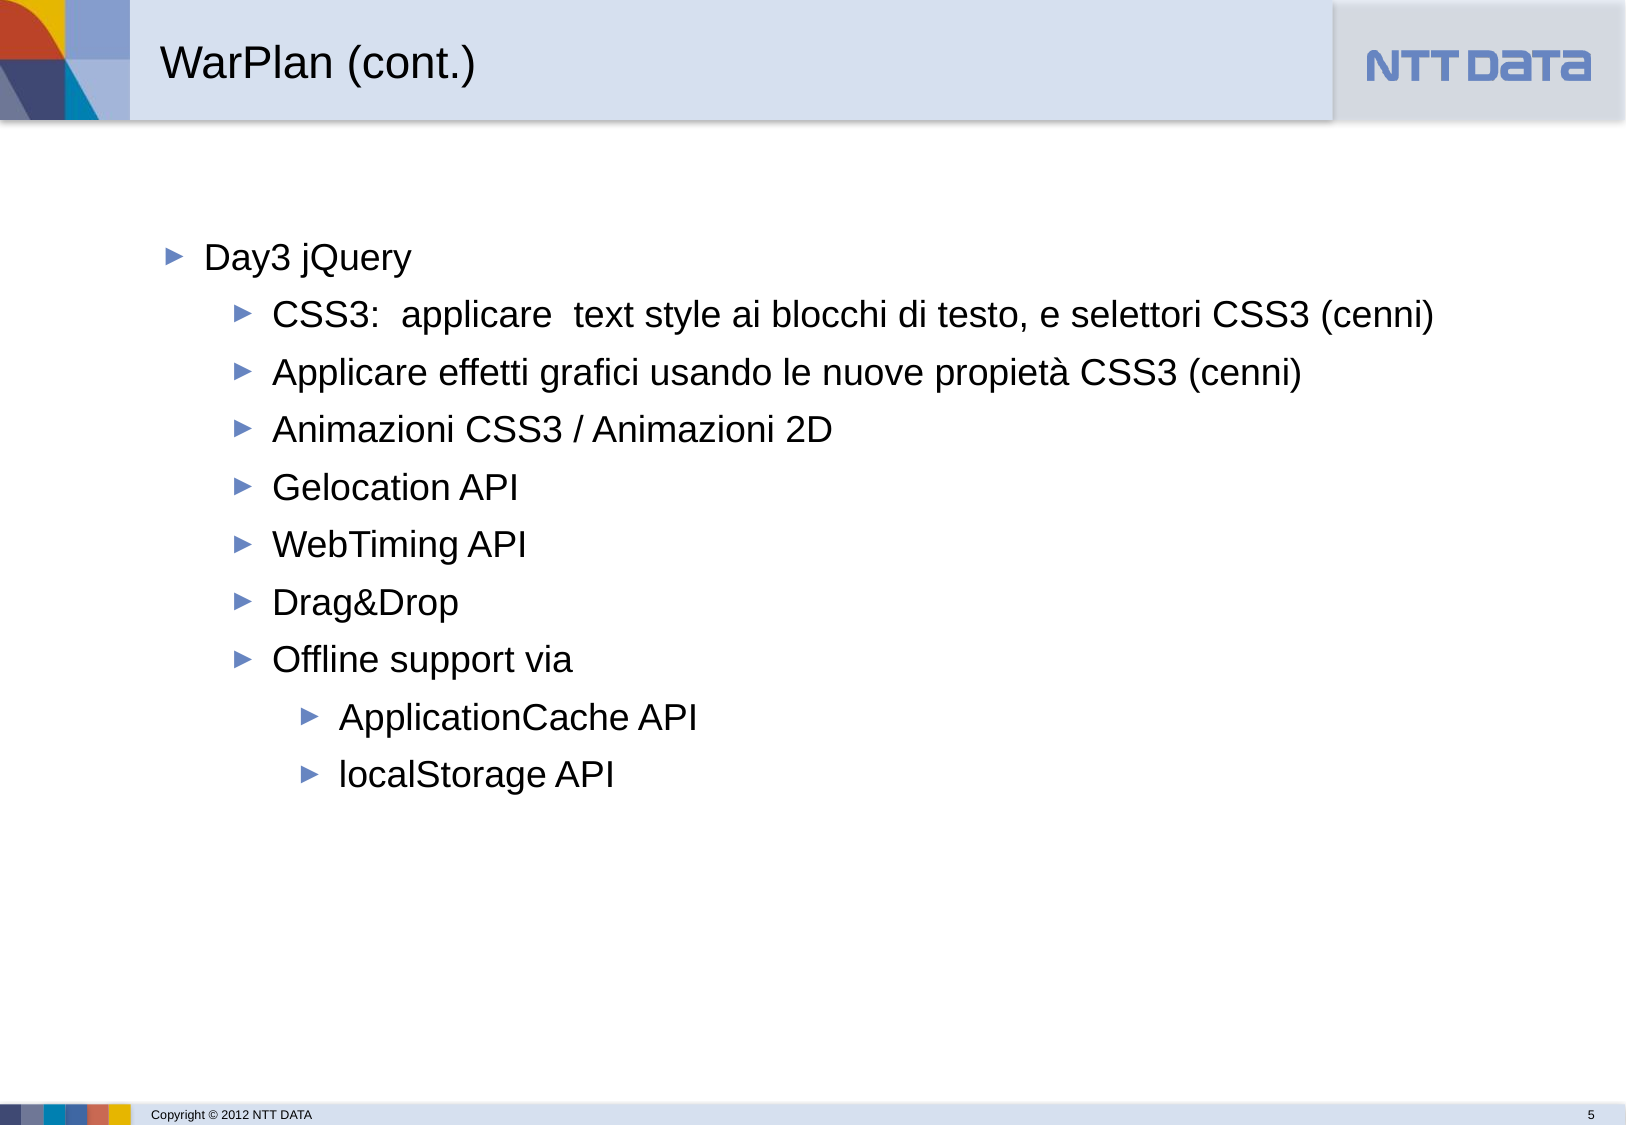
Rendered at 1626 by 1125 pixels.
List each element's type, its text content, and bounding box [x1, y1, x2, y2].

list WarPlan (cont.) [130, 0, 1333, 121]
list Day3 jQuery CSS3: applicare text style ai blocchi di testo, e selettori CSS3 (cenni) Applicare effetti grafici usando le nuove propietà CSS3 (cenni) Animazioni CSS3 / Animazioni 2D Gelocation API WebTiming API Drag&Drop Offline support via ApplicationCache API localStorage API [129, 225, 1495, 1039]
picture [0, 0, 130, 120]
picture [1367, 50, 1591, 81]
